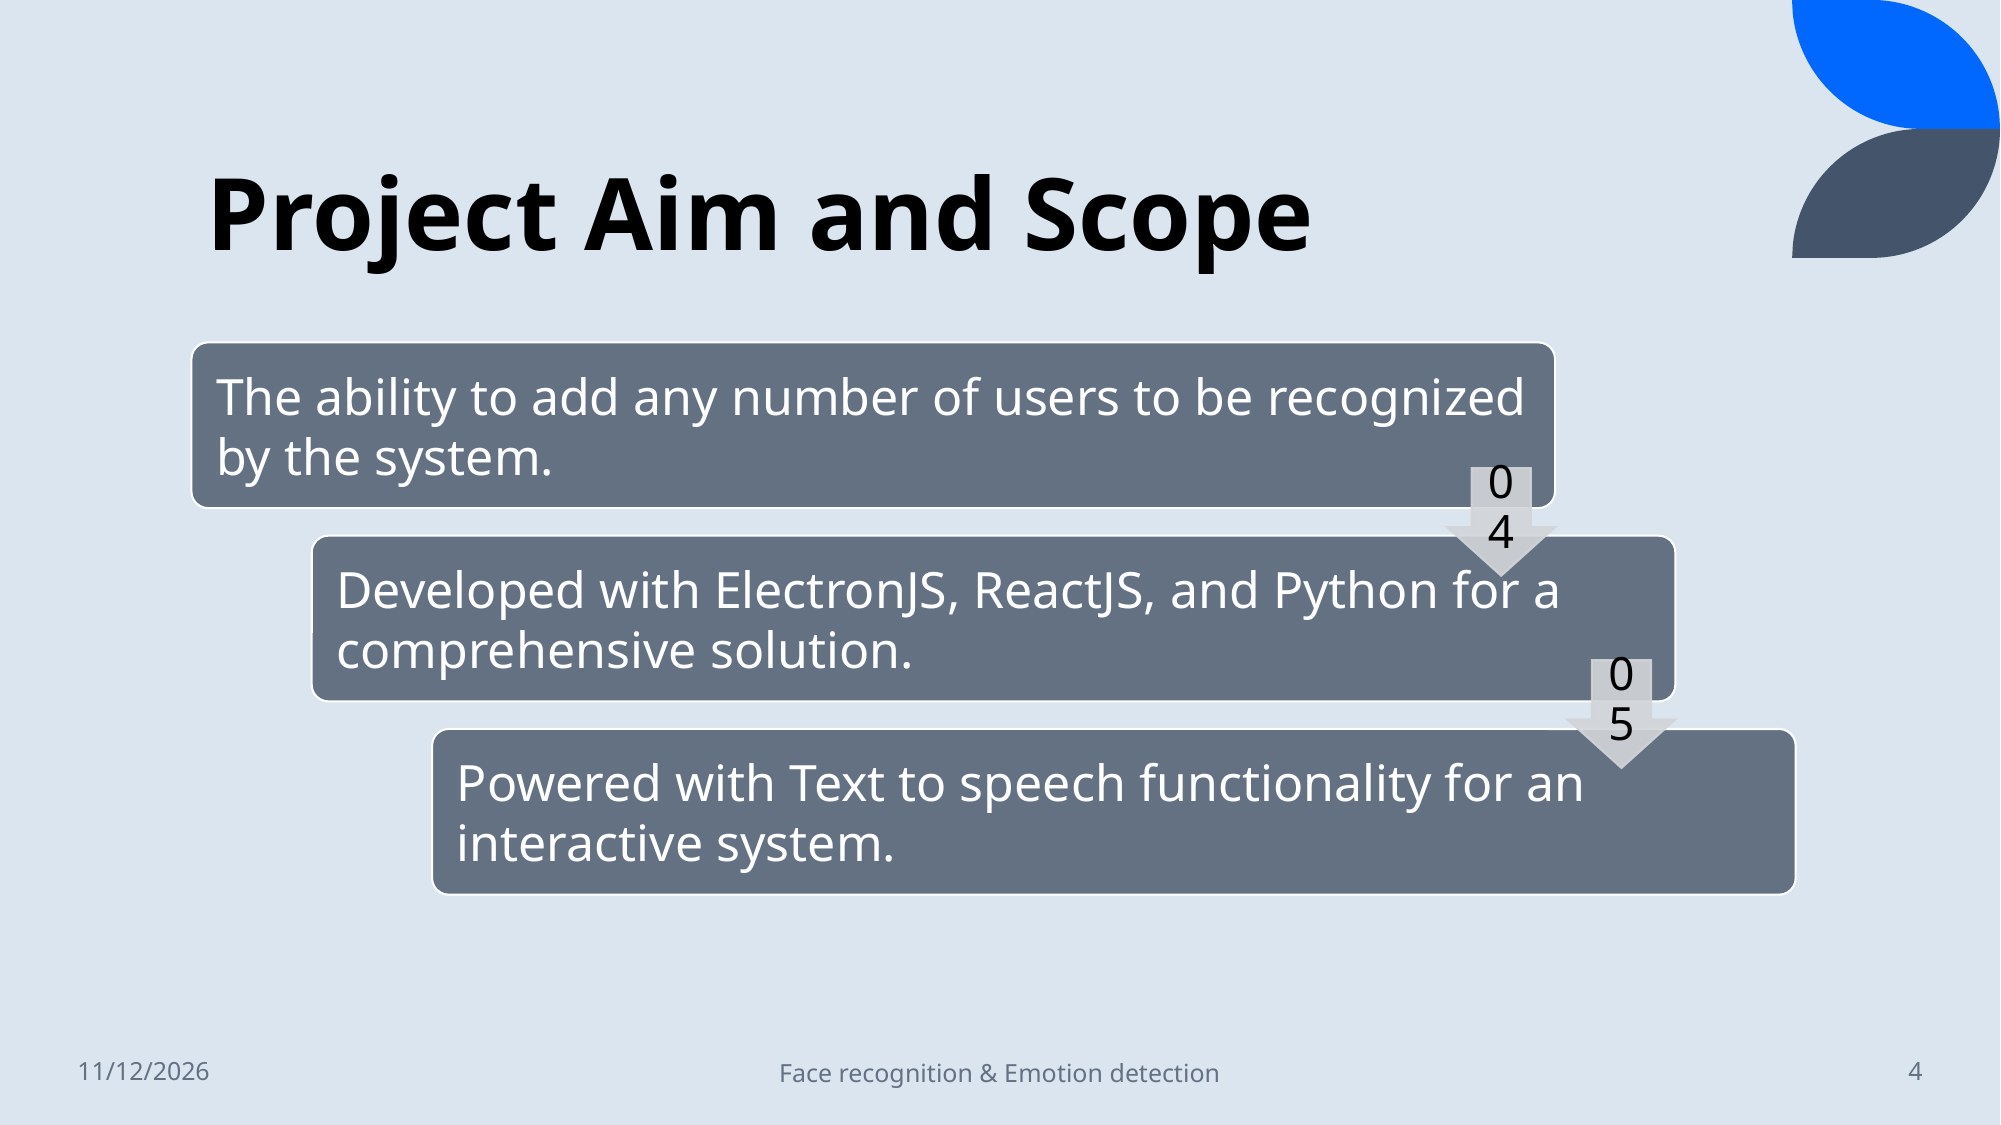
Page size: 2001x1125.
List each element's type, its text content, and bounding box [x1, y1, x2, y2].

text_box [191, 342, 1796, 895]
footer Face recognition & Emotion detection [662, 1042, 1338, 1103]
title Project Aim and Scope [191, 62, 1796, 280]
slide_number 4 [1665, 1042, 1938, 1103]
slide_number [62, 1042, 342, 1103]
